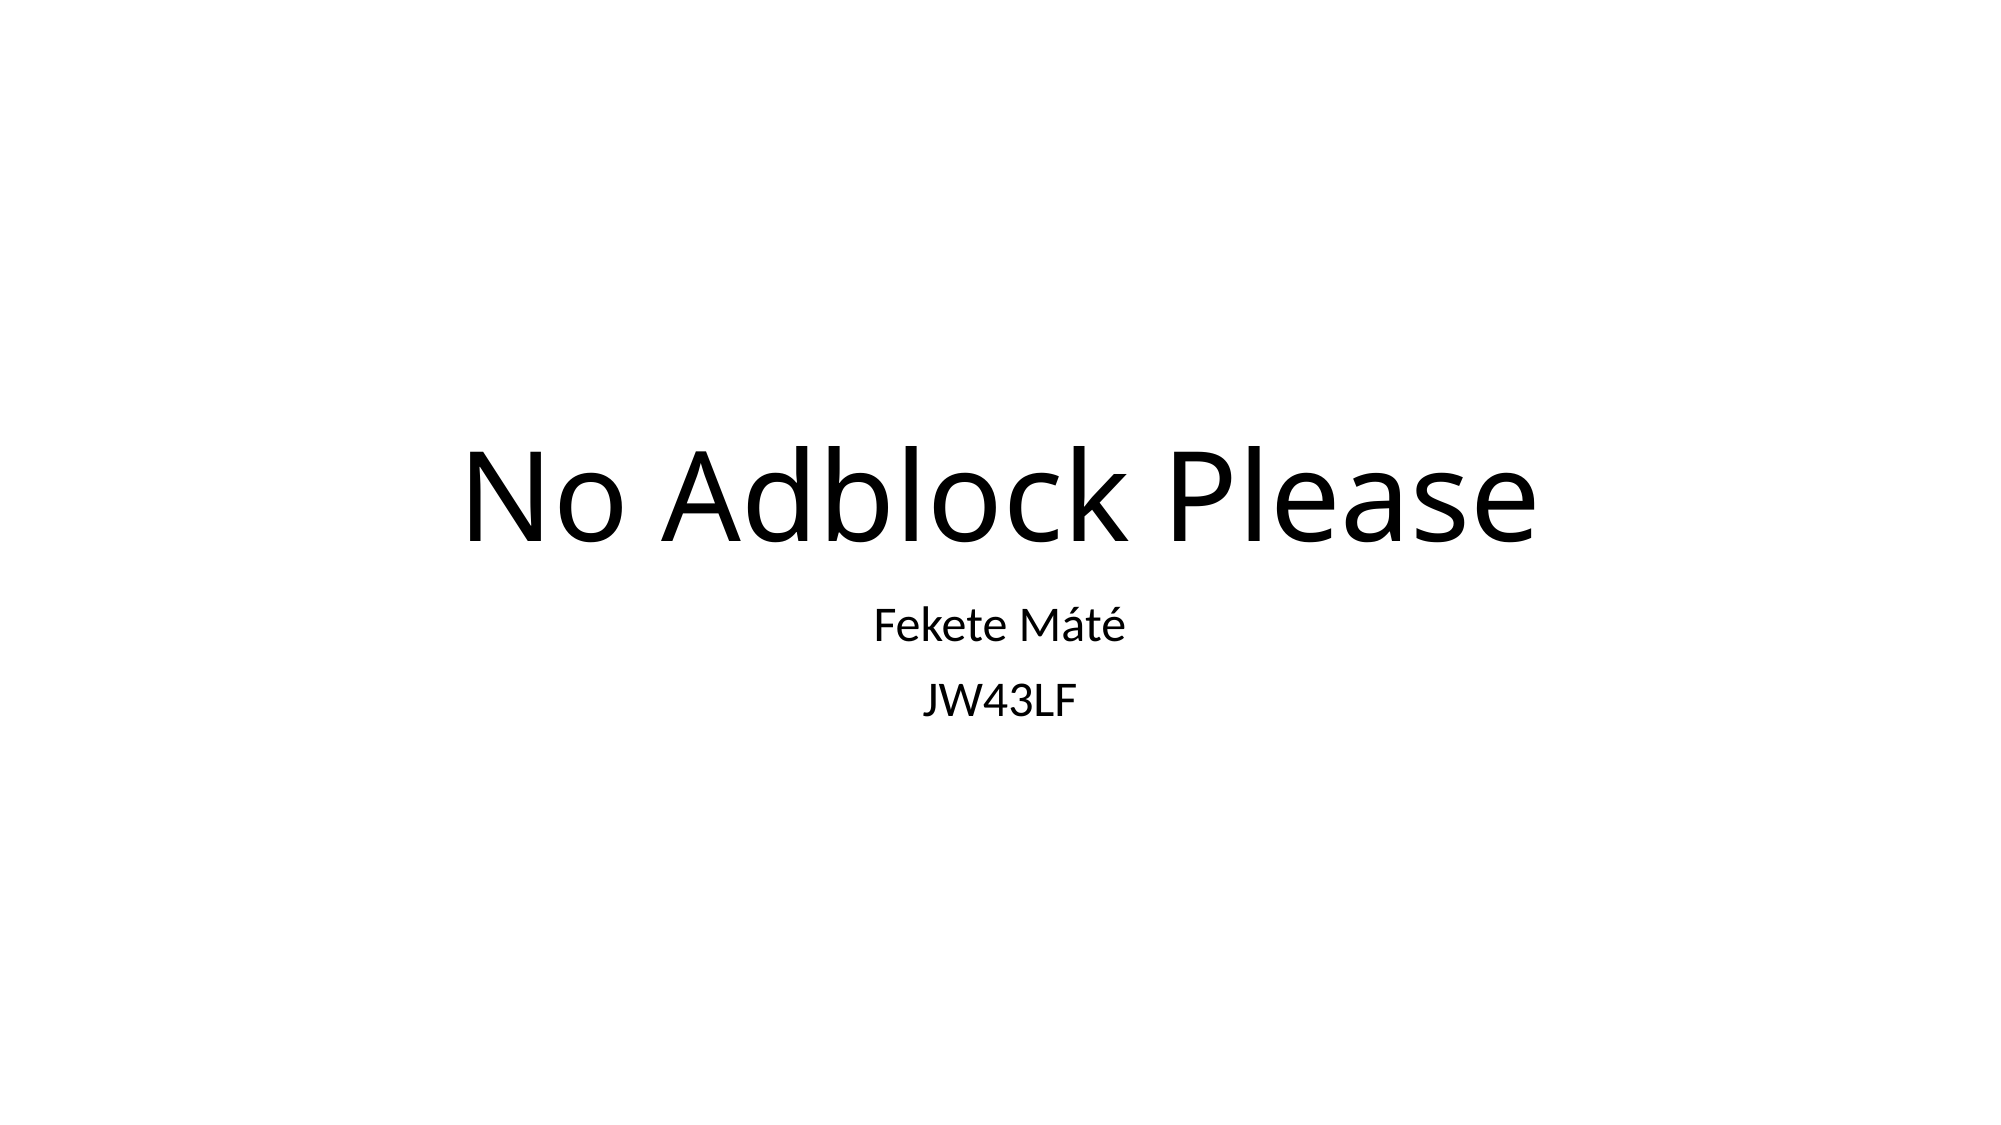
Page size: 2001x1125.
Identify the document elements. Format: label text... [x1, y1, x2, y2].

title No Adblock Please [249, 184, 1750, 576]
subtitle Fekete Máté JW43LF [249, 590, 1750, 863]
